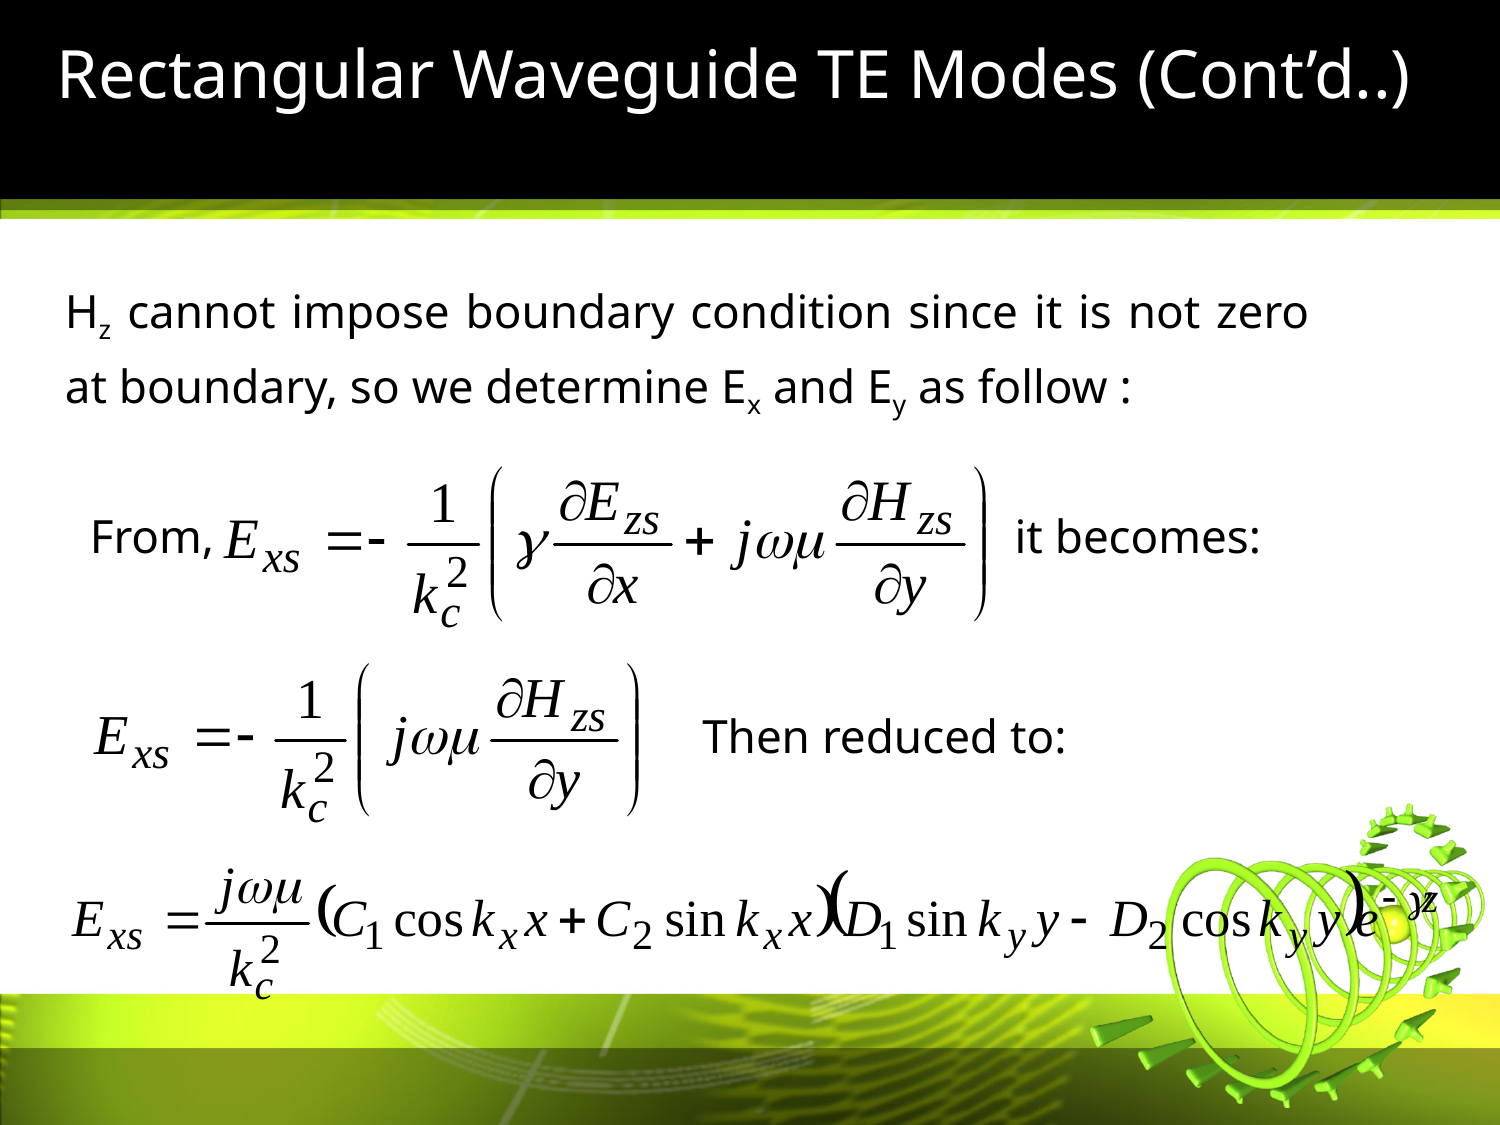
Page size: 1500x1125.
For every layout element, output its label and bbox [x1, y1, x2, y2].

text_box [60, 847, 1453, 1016]
text_box [211, 449, 1004, 645]
picture [0, 0, 1500, 1125]
text_box [81, 647, 656, 839]
